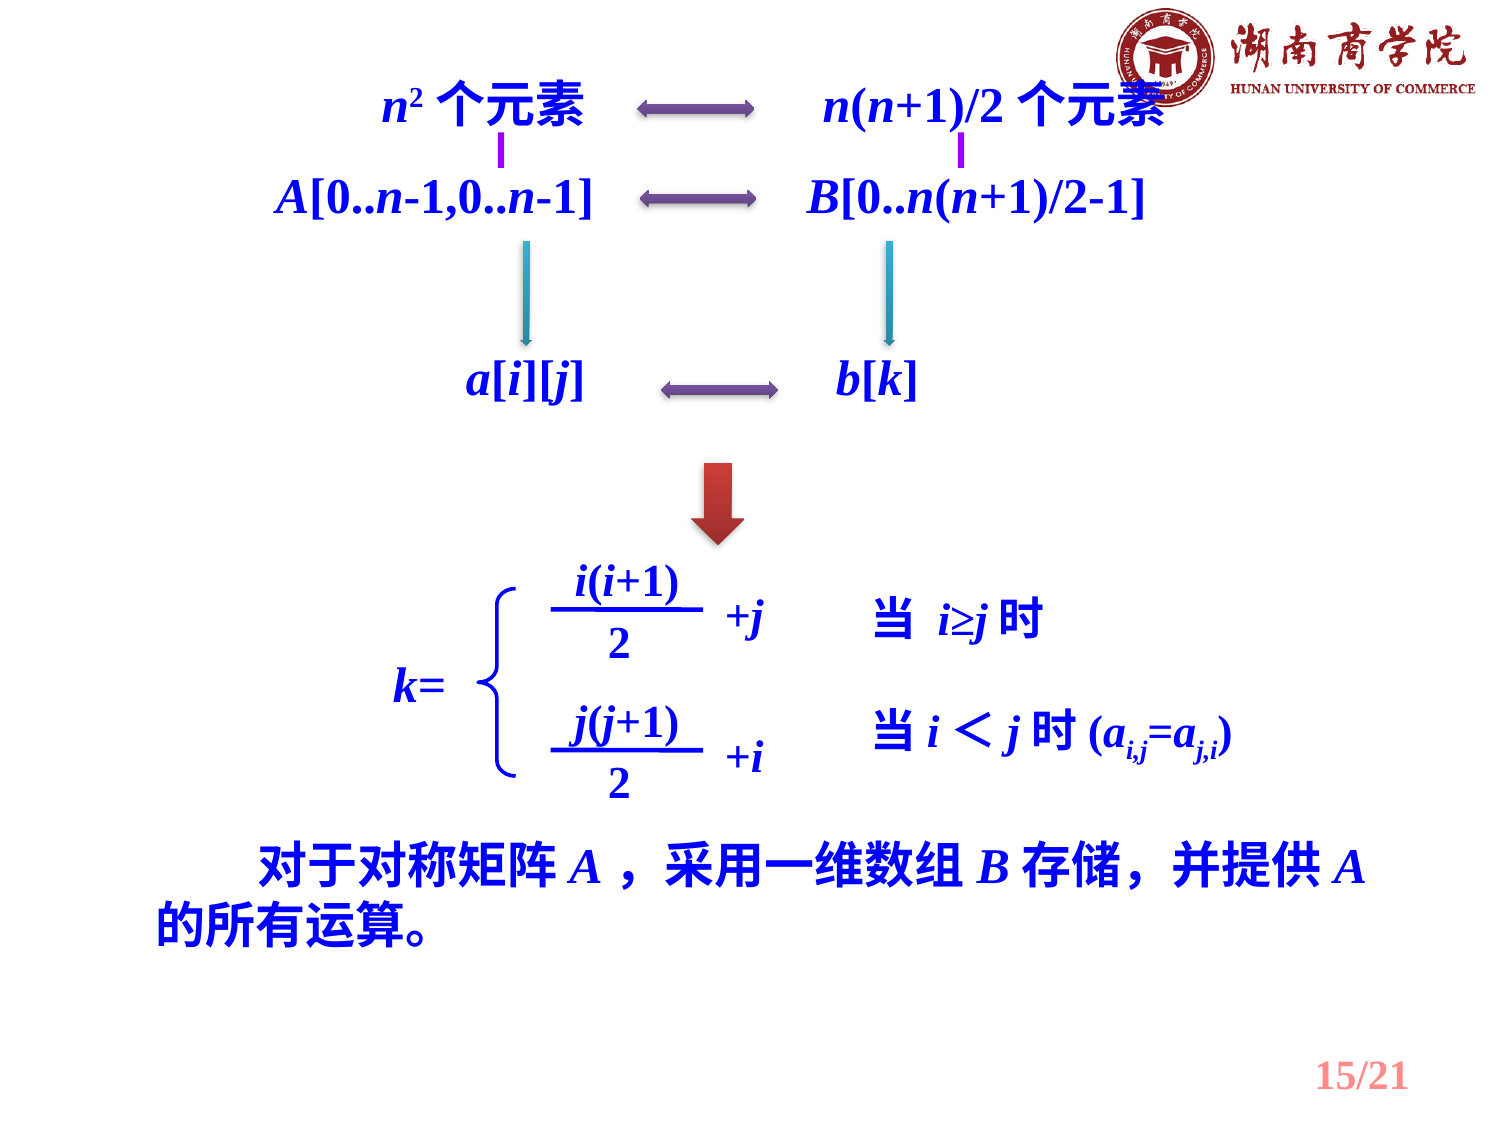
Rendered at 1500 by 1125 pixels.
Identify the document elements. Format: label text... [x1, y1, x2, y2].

text_box [660, 381, 779, 399]
slide_number 15/21 [1074, 1042, 1425, 1103]
text_box [691, 463, 745, 546]
text_box [520, 240, 532, 347]
text_box [639, 189, 757, 208]
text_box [377, 550, 1302, 809]
text_box [637, 99, 755, 118]
text_box n2个元素 n(n+1)/2个元素 A[0..n-1,0..n-1] B[0..n(n+1)/2-1] a[i][j] b[k] [199, 58, 1224, 413]
picture [1086, 0, 1500, 113]
text_box [883, 240, 896, 347]
text_box 对于对称矩阵A，采用一维数组B存储，并提供A的所有运算。 [140, 826, 1407, 962]
